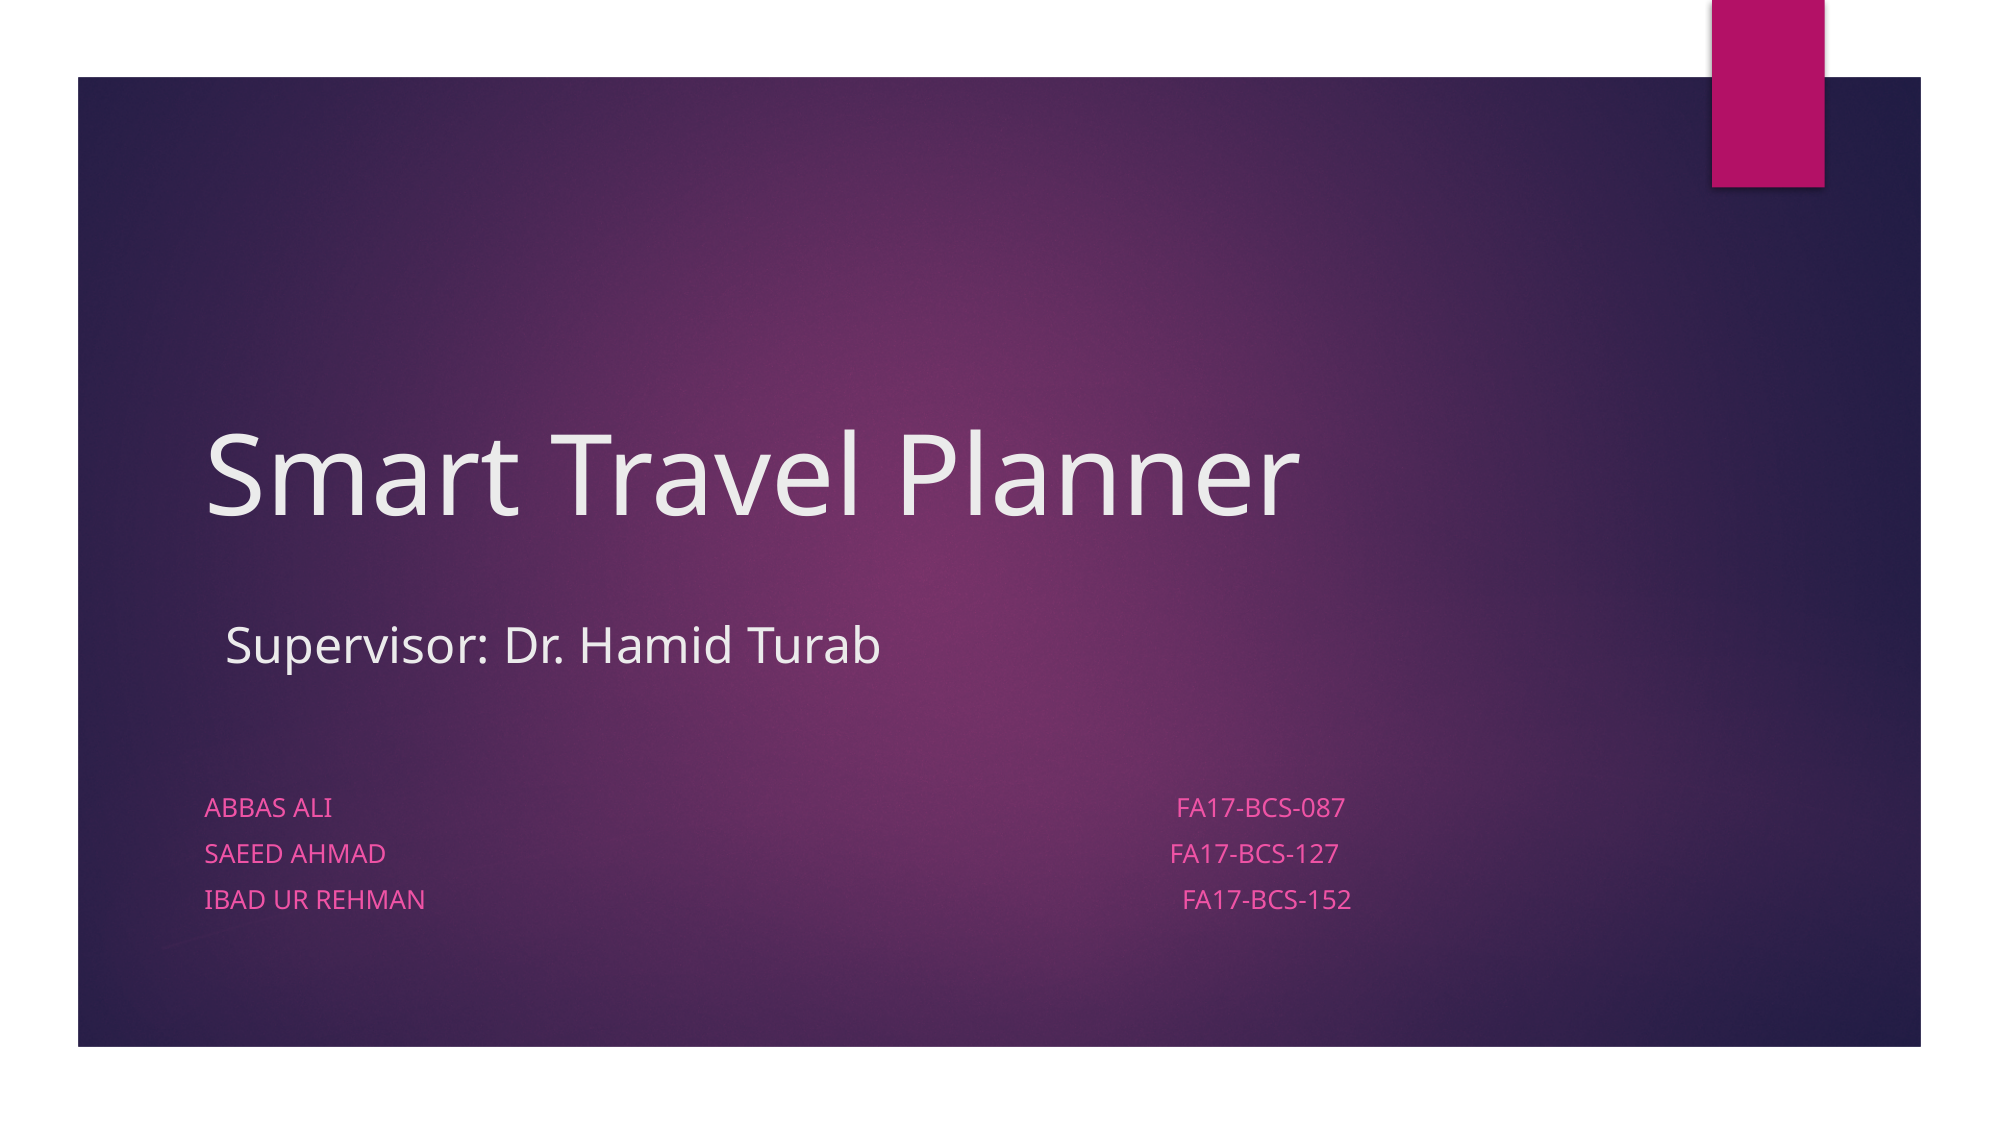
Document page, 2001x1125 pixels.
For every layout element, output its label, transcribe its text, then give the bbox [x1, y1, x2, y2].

subtitle Abbas Ali fa17-bcs-087 Saeed Ahmad fa17-bcs-127 Ibad ur Rehman fa17-bcs-152 [189, 783, 1638, 925]
text_box Supervisor: Dr. Hamid Turab [210, 524, 1572, 681]
title Smart Travel Planner [189, 368, 1551, 546]
